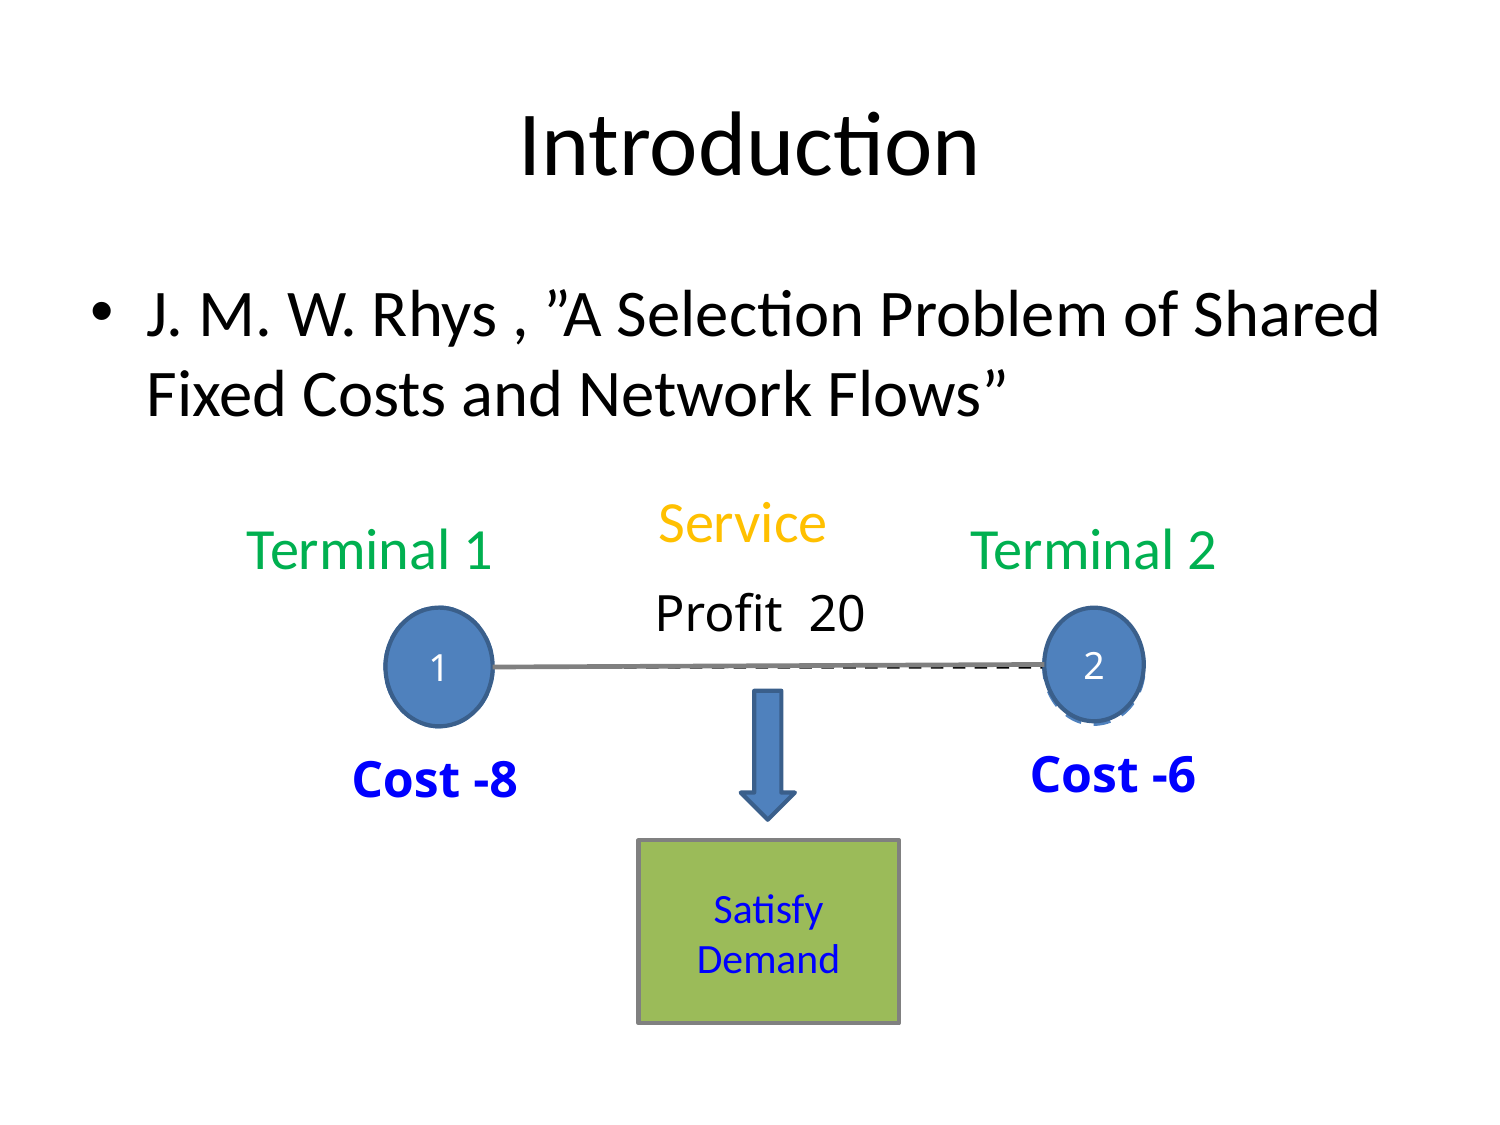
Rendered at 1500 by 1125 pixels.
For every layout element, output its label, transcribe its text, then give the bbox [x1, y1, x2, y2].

title Introduction [75, 45, 1425, 233]
list J. M. W. Rhys , ”A Selection Problem of Shared Fixed Costs and Network Flows” [75, 262, 1425, 1005]
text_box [336, 574, 1306, 1024]
text_box Terminal 1 [231, 503, 509, 589]
text_box Terminal 2 [956, 503, 1233, 572]
text_box Service [643, 476, 868, 562]
